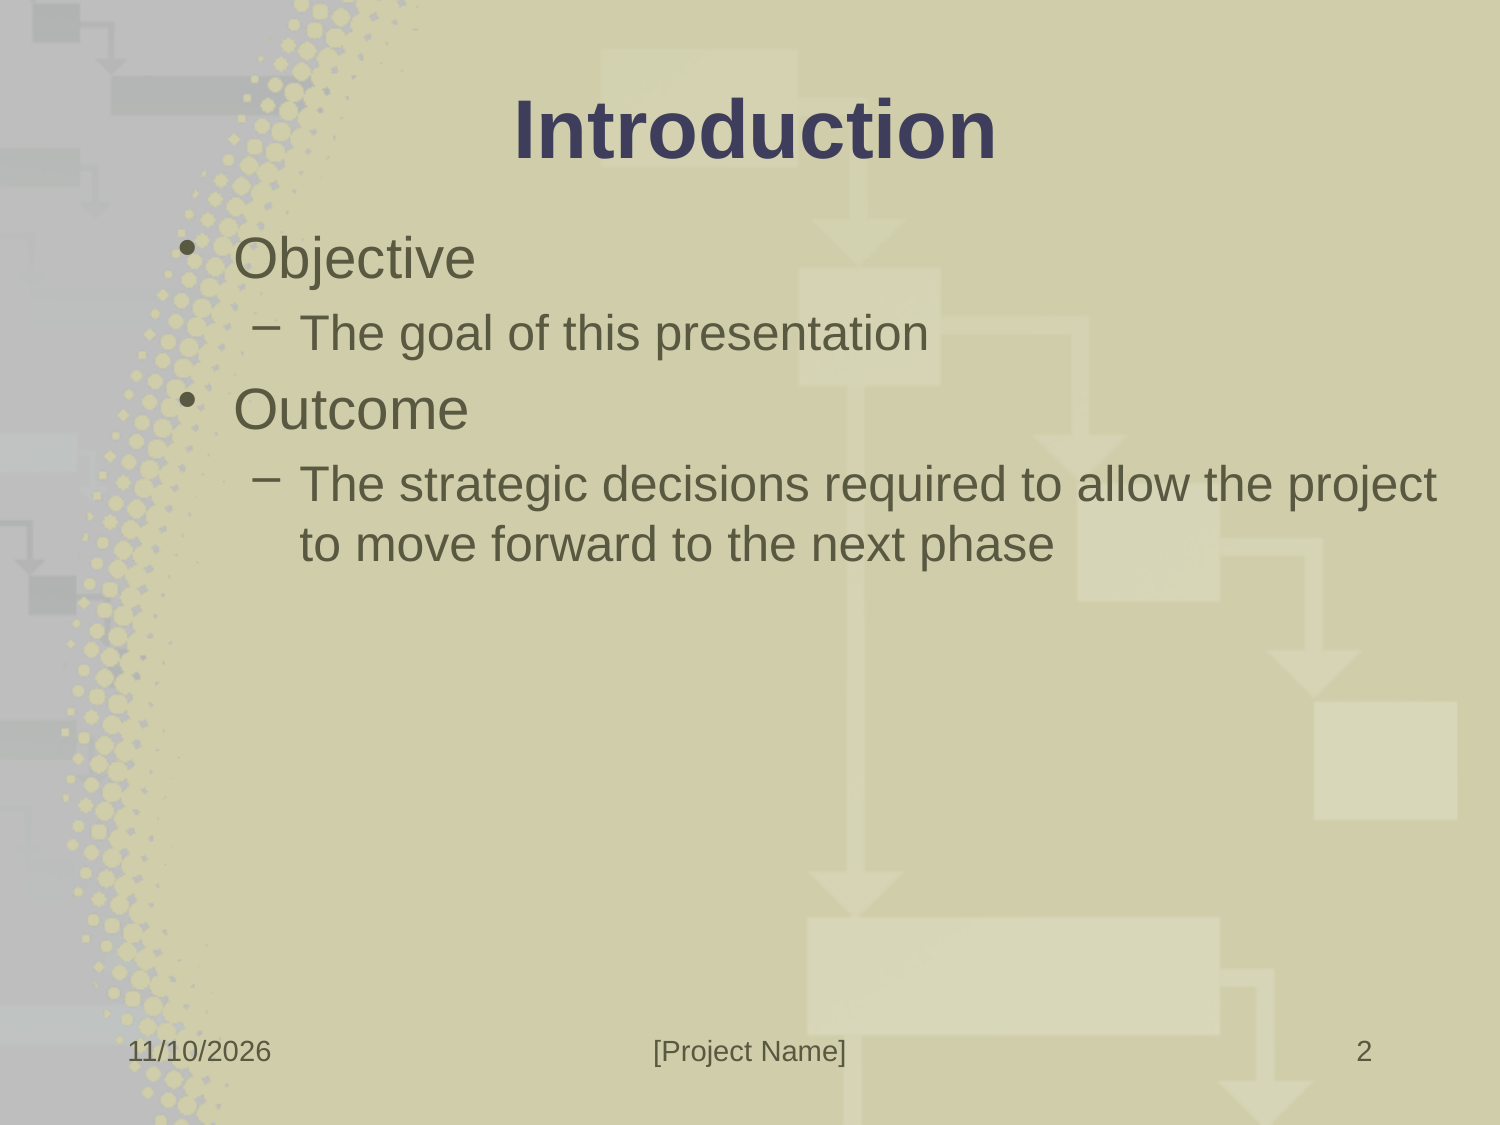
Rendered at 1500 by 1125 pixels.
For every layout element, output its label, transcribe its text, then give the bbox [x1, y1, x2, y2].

list Objective The goal of this presentation Outcome The strategic decisions required to allow the project to move forward to the next phase [162, 212, 1463, 1000]
slide_number 2 [1074, 1025, 1388, 1100]
picture [0, 0, 1500, 1125]
title Introduction [50, 37, 1463, 213]
